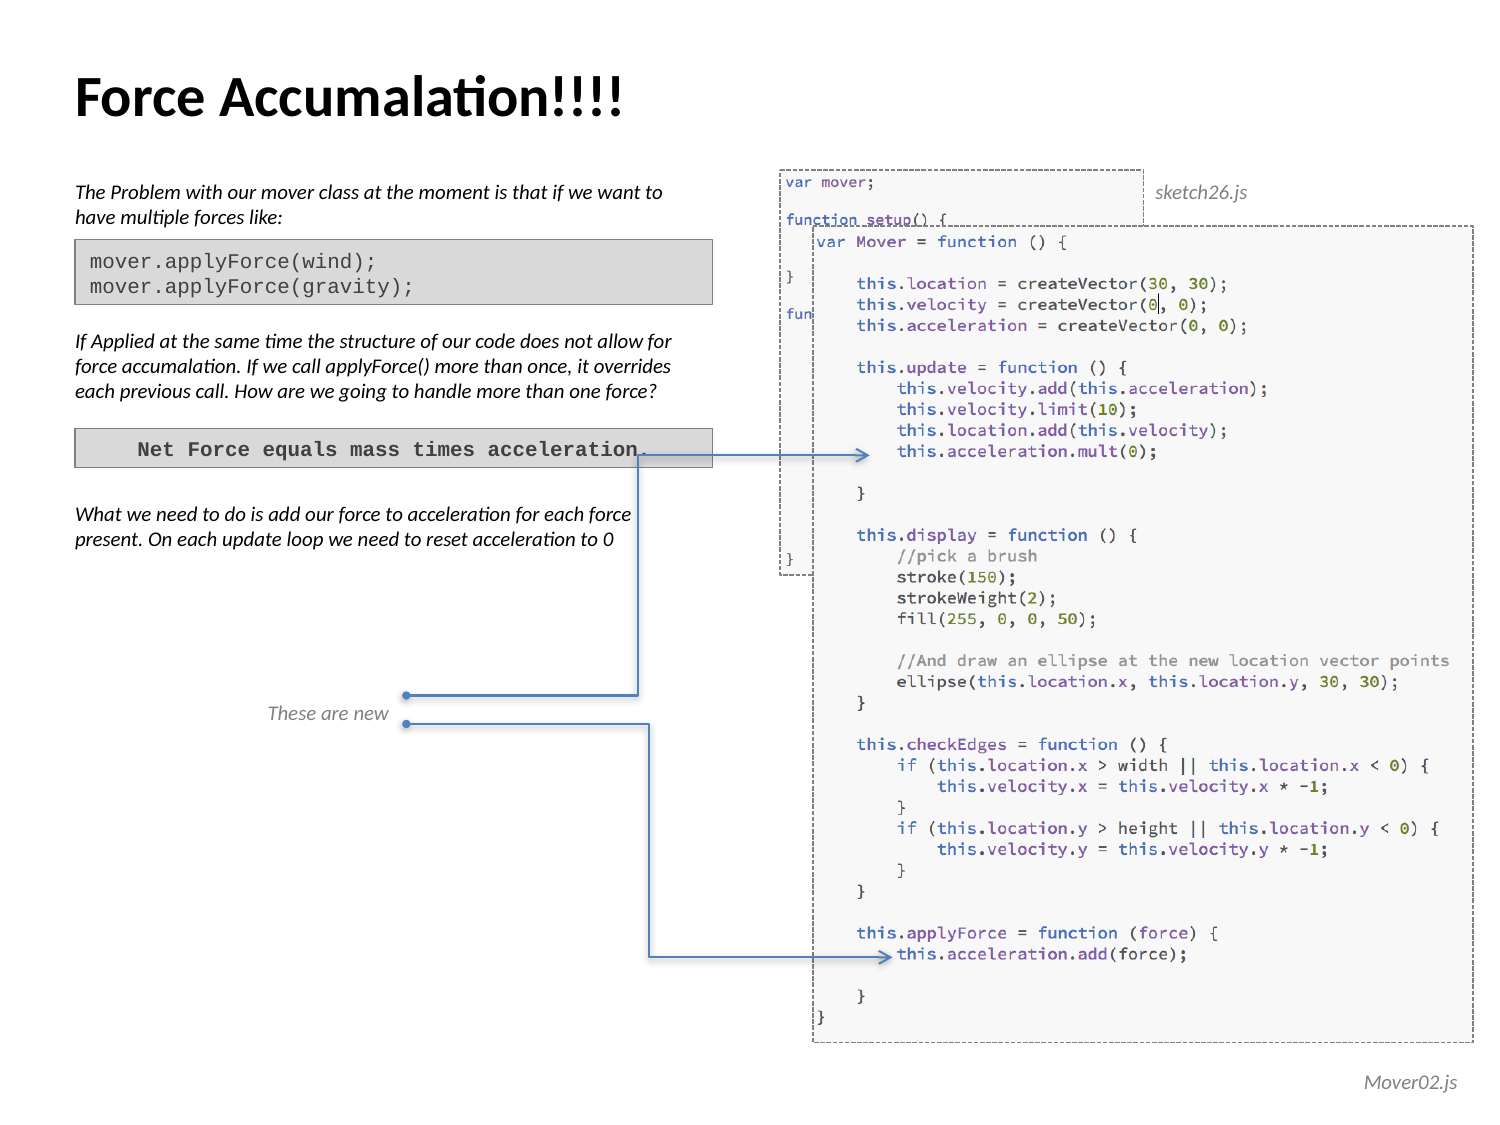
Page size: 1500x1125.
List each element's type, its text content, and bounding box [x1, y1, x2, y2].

text_box [74, 130, 1425, 198]
title Force Accumalation!!!! [75, 45, 1425, 130]
text_box If Applied at the same time the structure of our code does not allow for force accumalation. If we call applyForce() more than once, it overrides each previous call. How are we going to handle more than one force? [75, 320, 713, 410]
text_box The Problem with our mover class at the moment is that if we want to have multiple forces like: [75, 170, 713, 236]
text_box Mover02.js [1278, 1060, 1473, 1101]
picture [780, 170, 1473, 1043]
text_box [406, 723, 893, 958]
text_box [406, 455, 870, 696]
text_box sketch26.js [1155, 171, 1349, 211]
text_box What we need to do is add our force to acceleration for each force present. On each update loop we need to reset acceleration to 0 [75, 493, 401, 558]
text_box mover.applyForce(wind); mover.applyForce(gravity); [75, 239, 713, 305]
text_box These are new [267, 692, 461, 733]
text_box Net Force equals mass times acceleration. [75, 428, 713, 468]
